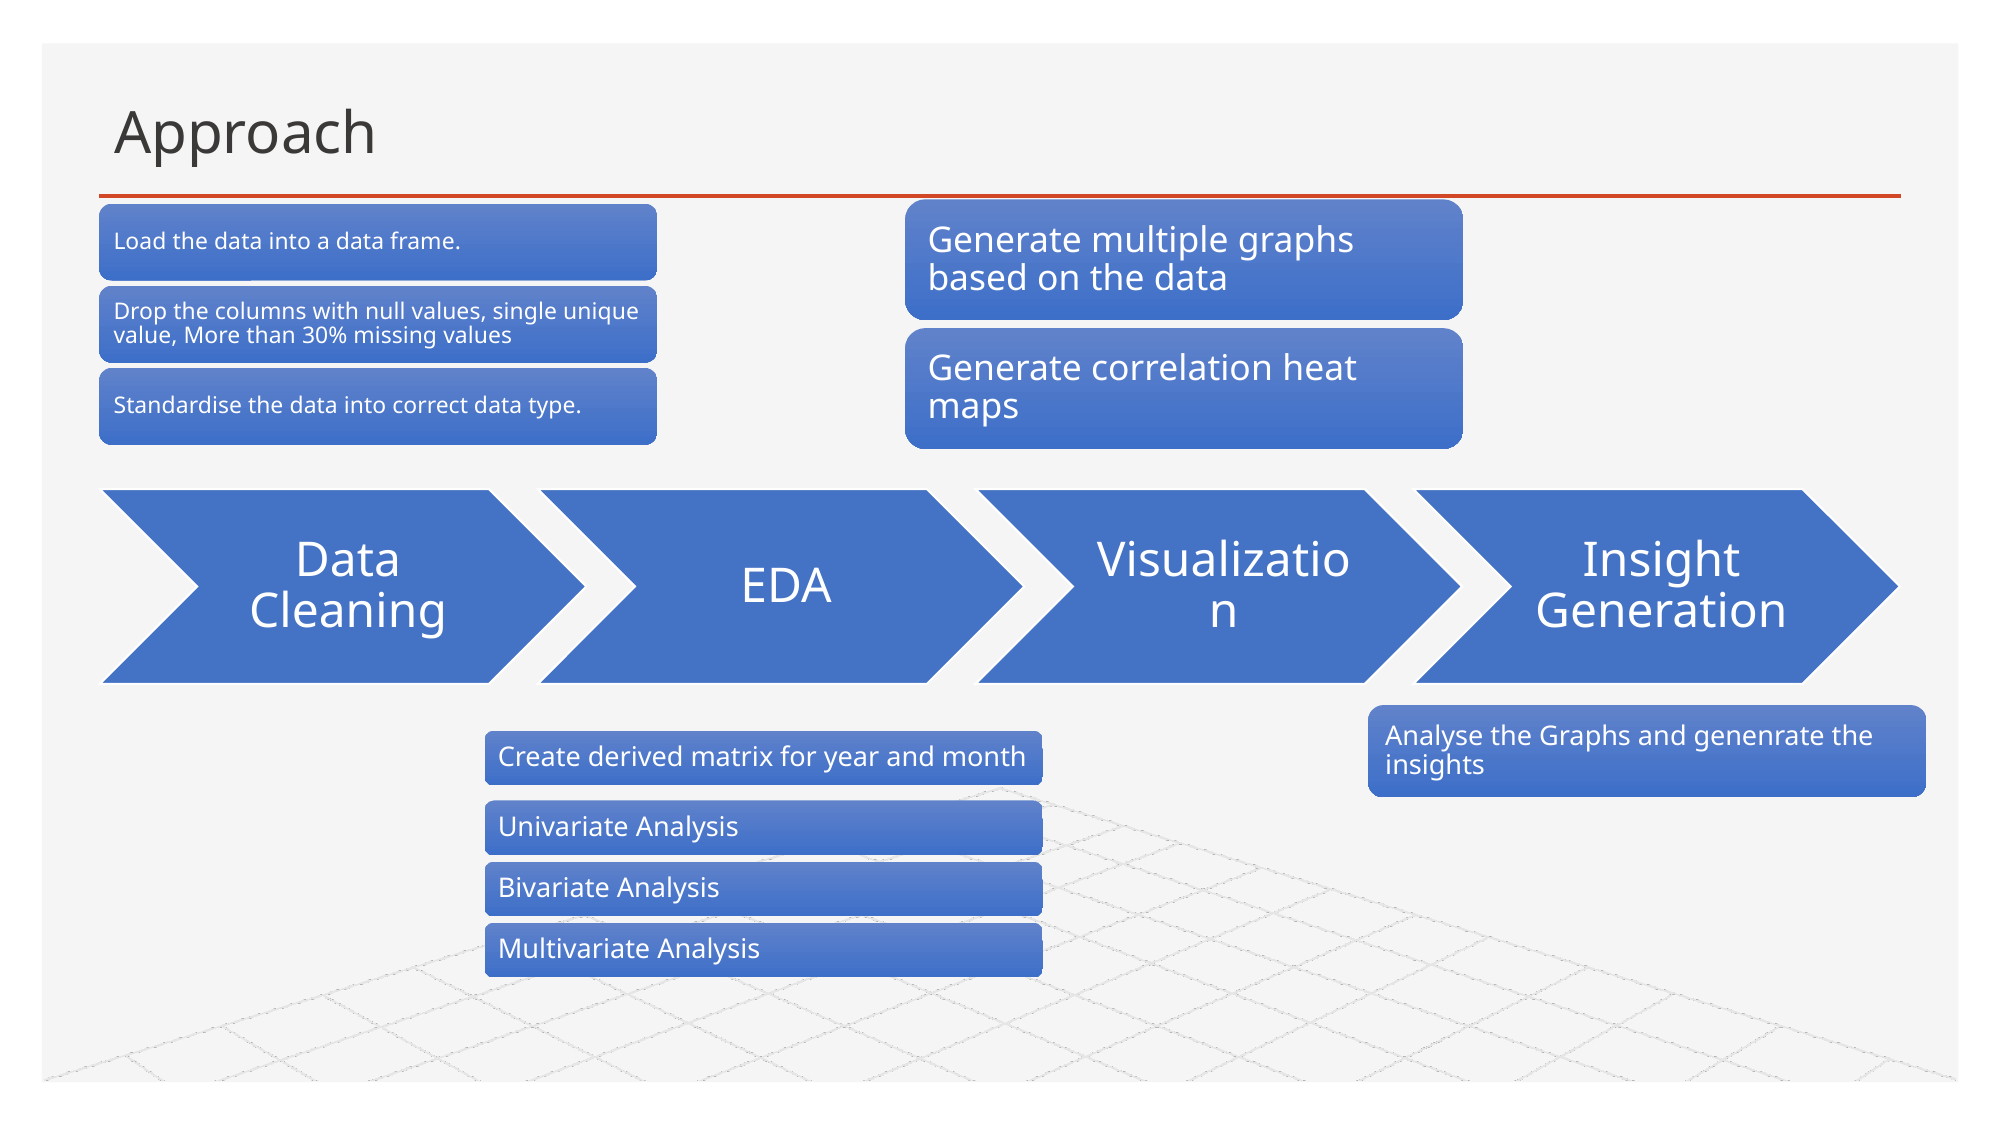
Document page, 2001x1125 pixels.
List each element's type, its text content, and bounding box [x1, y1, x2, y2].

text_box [99, 166, 1901, 1007]
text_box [1368, 703, 1927, 800]
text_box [484, 730, 1043, 987]
picture [44, 787, 1956, 1081]
title Approach [99, 73, 1901, 166]
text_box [99, 196, 658, 452]
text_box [905, 196, 1464, 452]
